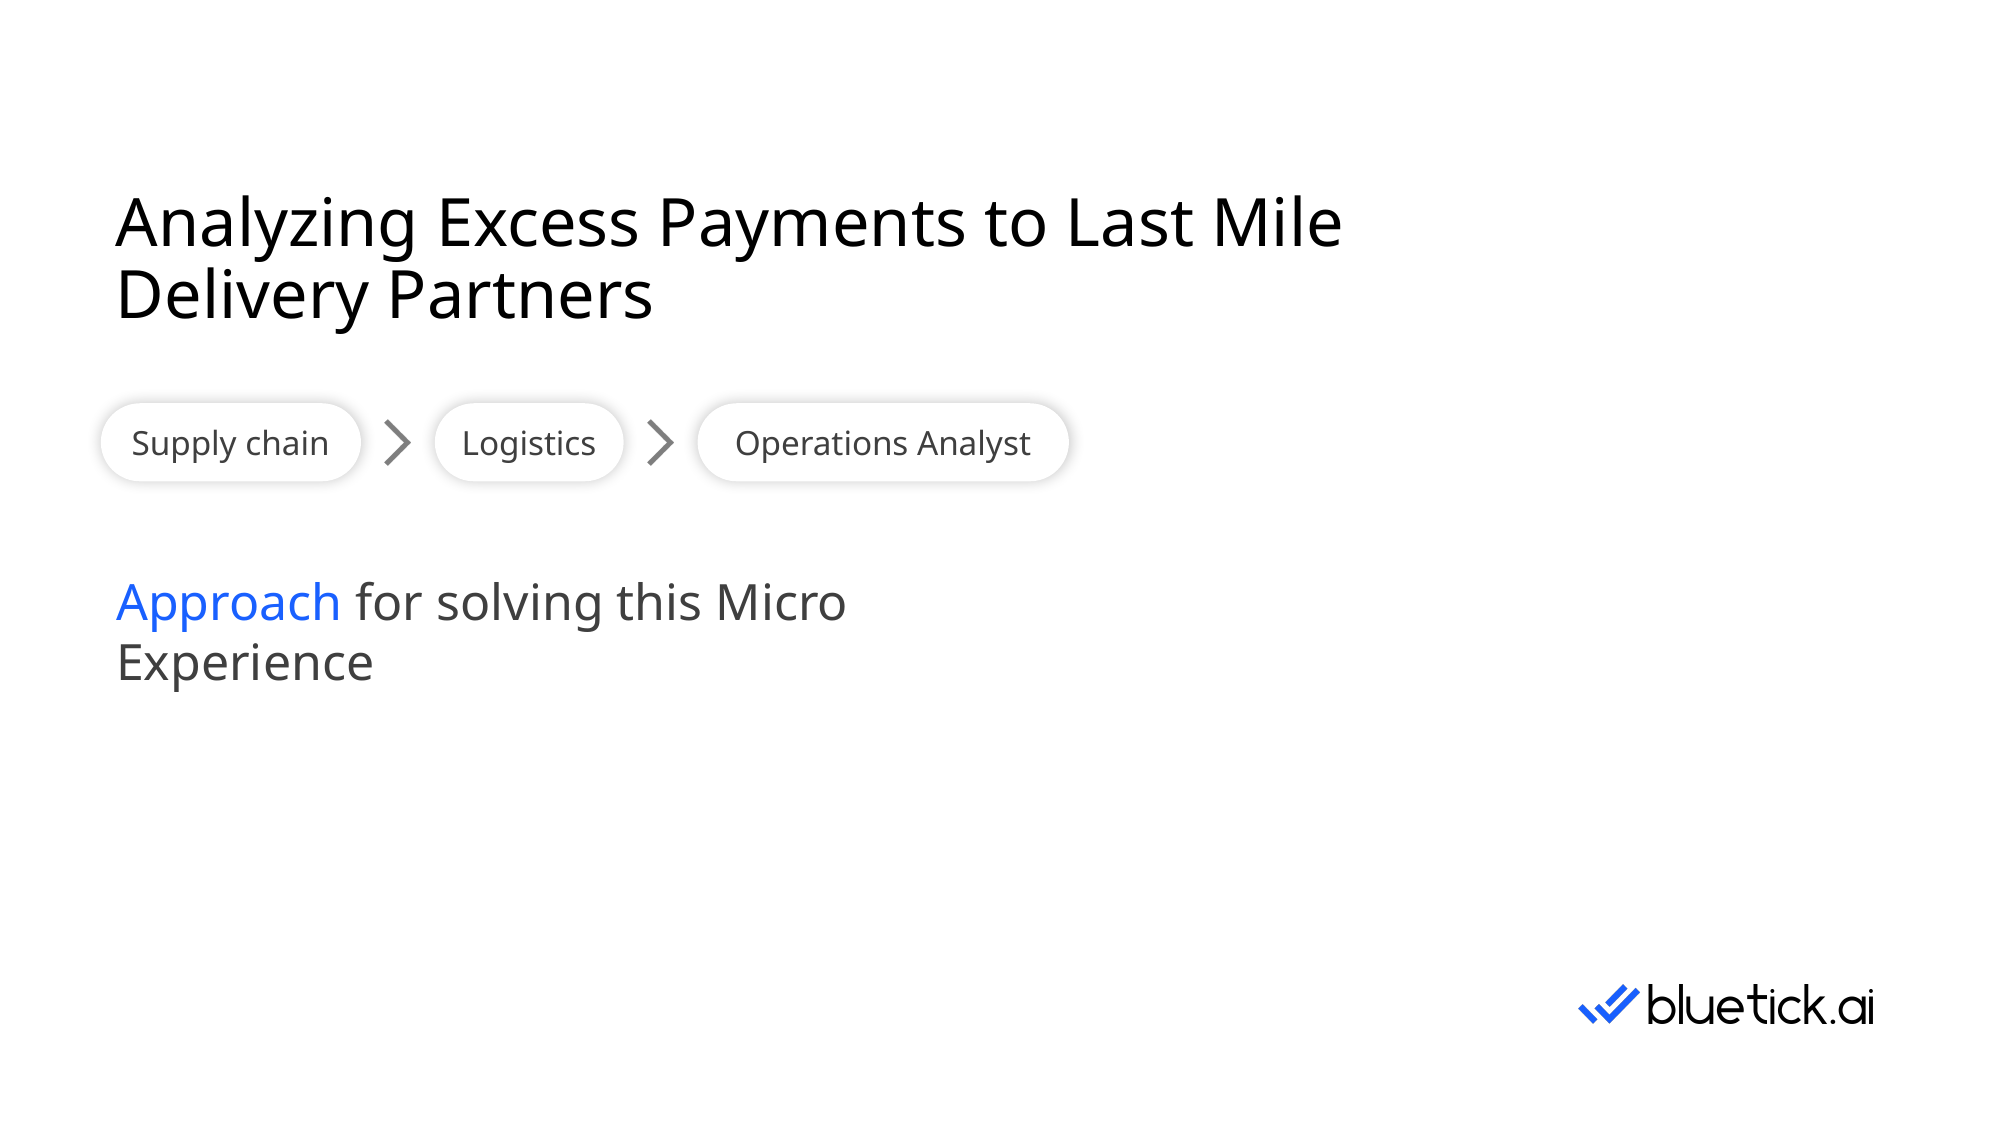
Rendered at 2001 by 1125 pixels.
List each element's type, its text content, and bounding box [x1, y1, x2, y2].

text_box Approach for solving this Micro Experience [100, 562, 1105, 698]
text_box Supply chain [100, 403, 353, 482]
text_box Analyzing Excess Payments to Last Mile Delivery Partners [100, 181, 1371, 341]
picture [621, 402, 700, 482]
text_box Operations Analyst [705, 403, 1069, 482]
text_box Logistics [442, 403, 616, 482]
picture [1578, 984, 1873, 1024]
picture [358, 402, 438, 482]
